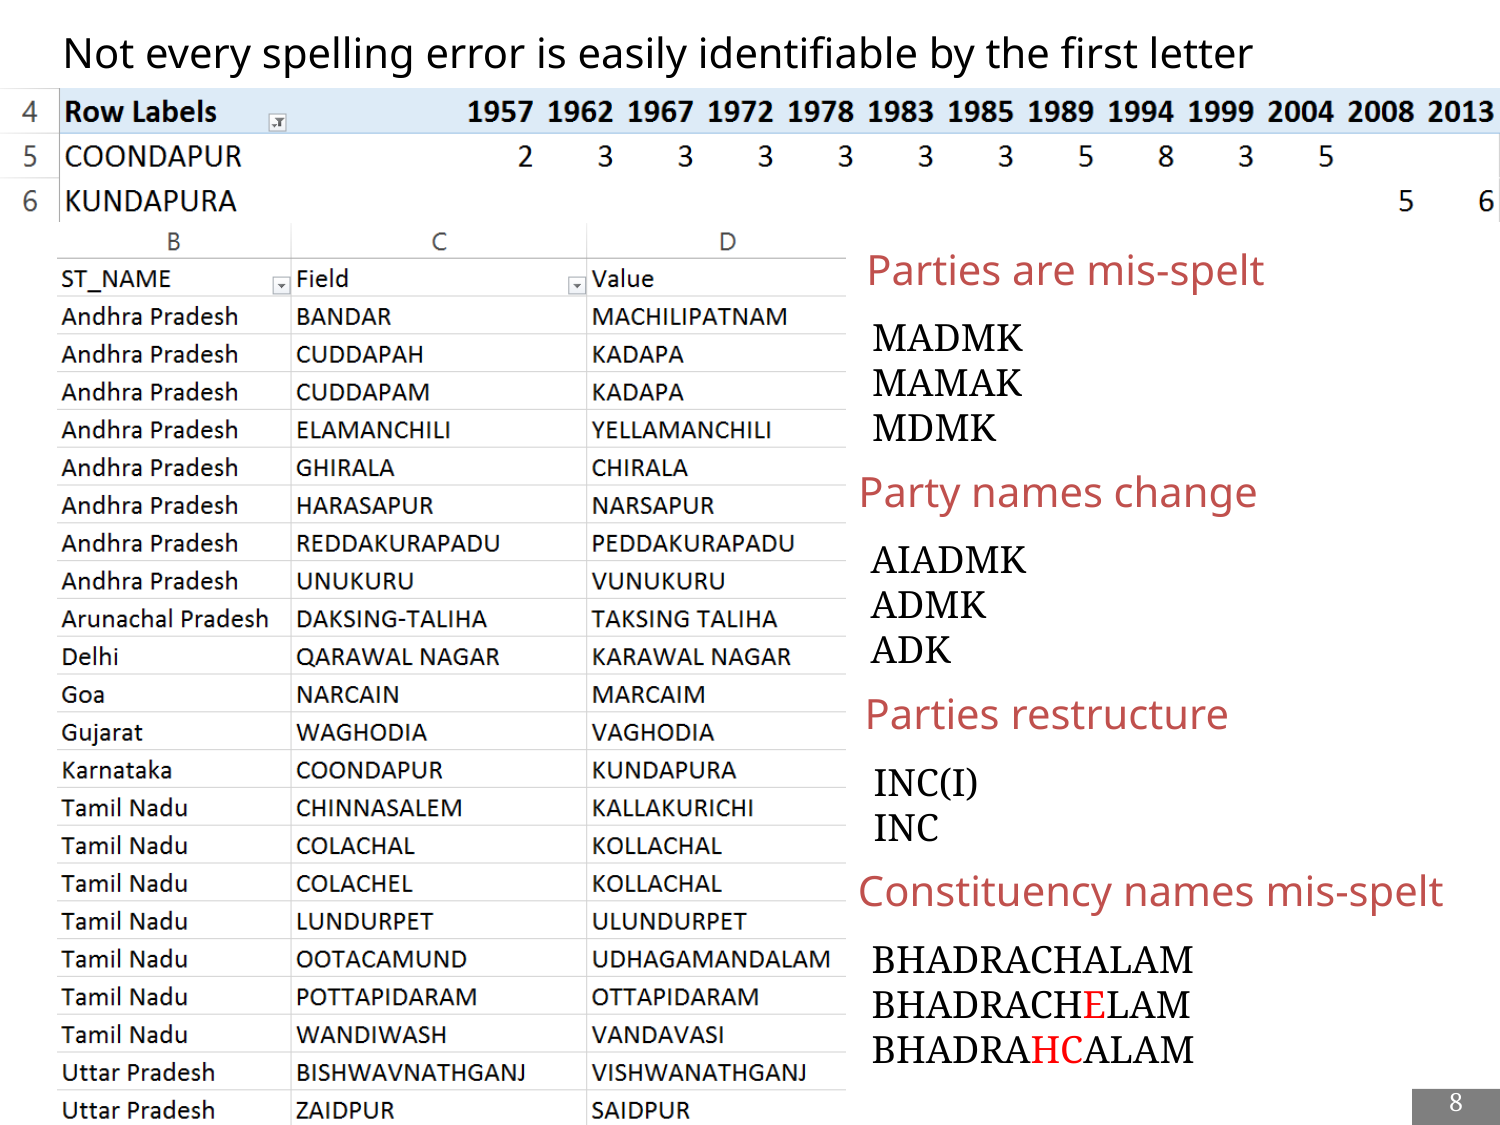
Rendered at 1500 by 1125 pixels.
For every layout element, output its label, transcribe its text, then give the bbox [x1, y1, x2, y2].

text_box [855, 857, 1447, 1081]
text_box Not every spelling error is easily identifiable by the first letter [47, 19, 1269, 84]
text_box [855, 458, 1261, 681]
slide_number 8 [1412, 1088, 1500, 1125]
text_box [855, 680, 1239, 856]
picture [0, 88, 1500, 1125]
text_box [856, 235, 1275, 459]
